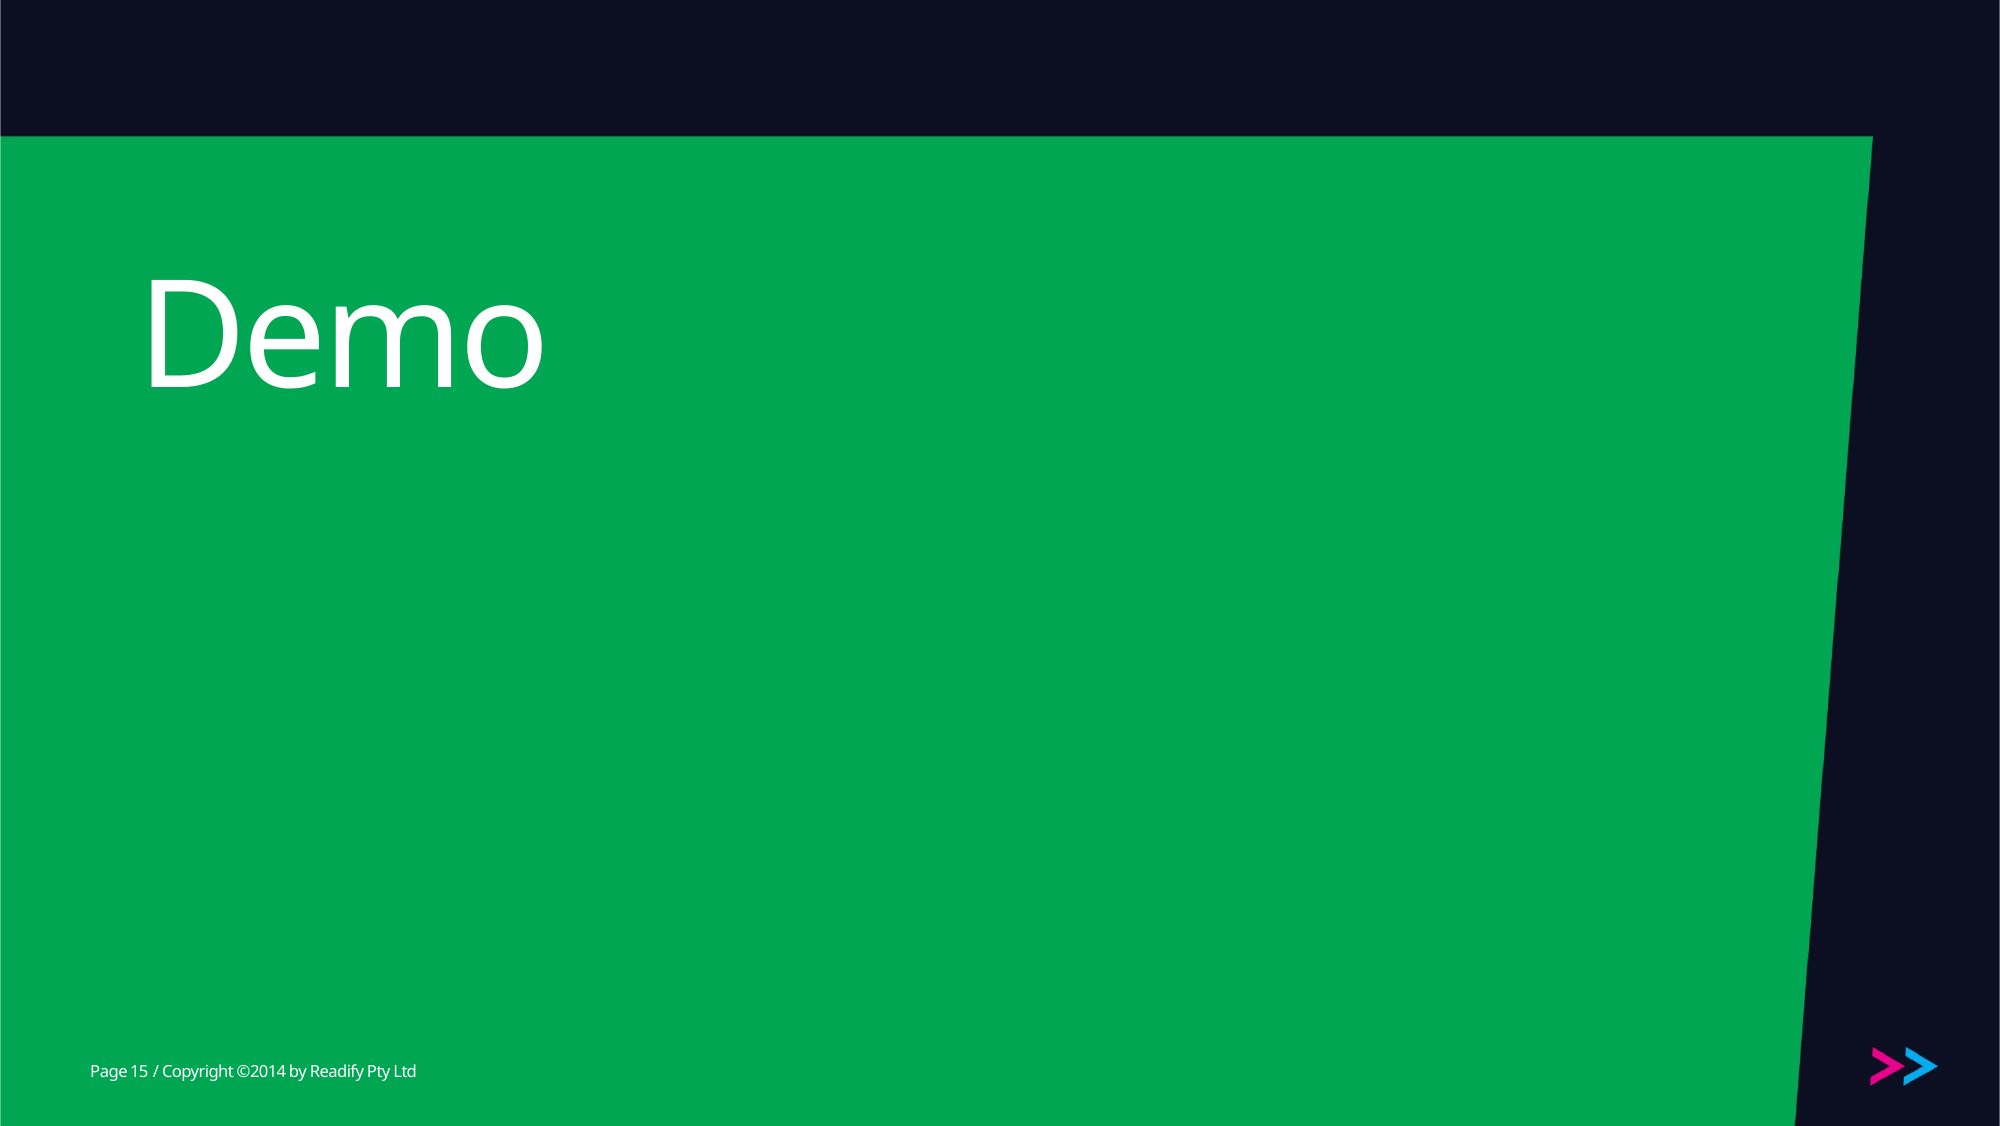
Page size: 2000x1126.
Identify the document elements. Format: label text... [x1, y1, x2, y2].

footer / Copyright ©2014 by Readify Pty Ltd [166, 1061, 1504, 1113]
picture [0, 0, 2000, 1126]
slide_number 15 [130, 1061, 166, 1113]
title Demo [137, 267, 1786, 445]
